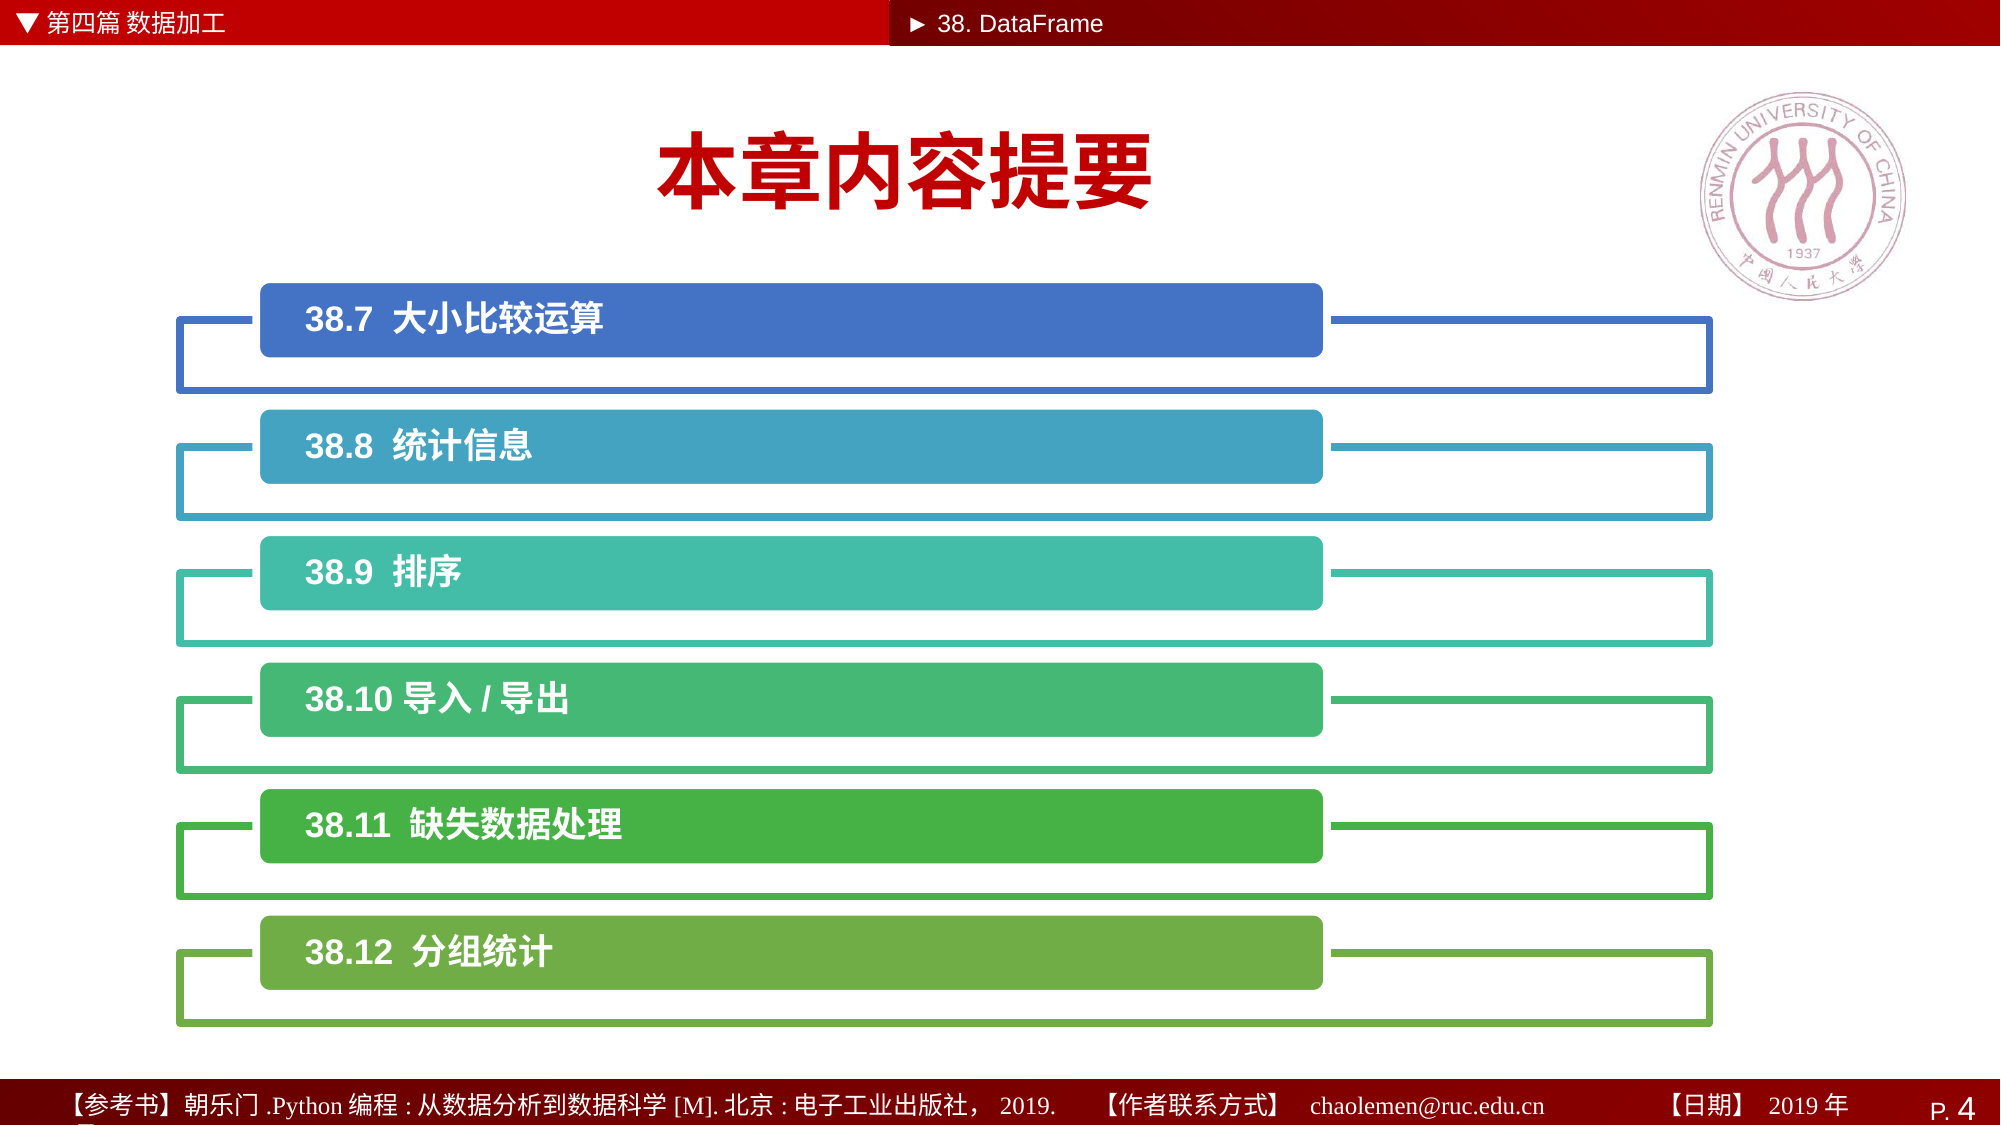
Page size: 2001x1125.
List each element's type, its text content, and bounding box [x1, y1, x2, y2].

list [179, 267, 1710, 1035]
picture [1696, 89, 1910, 304]
list ▼第四篇 数据加工 [0, 0, 725, 43]
title 本章内容提要 [101, 101, 1710, 237]
list ► 38. DataFrame [890, 0, 1249, 43]
